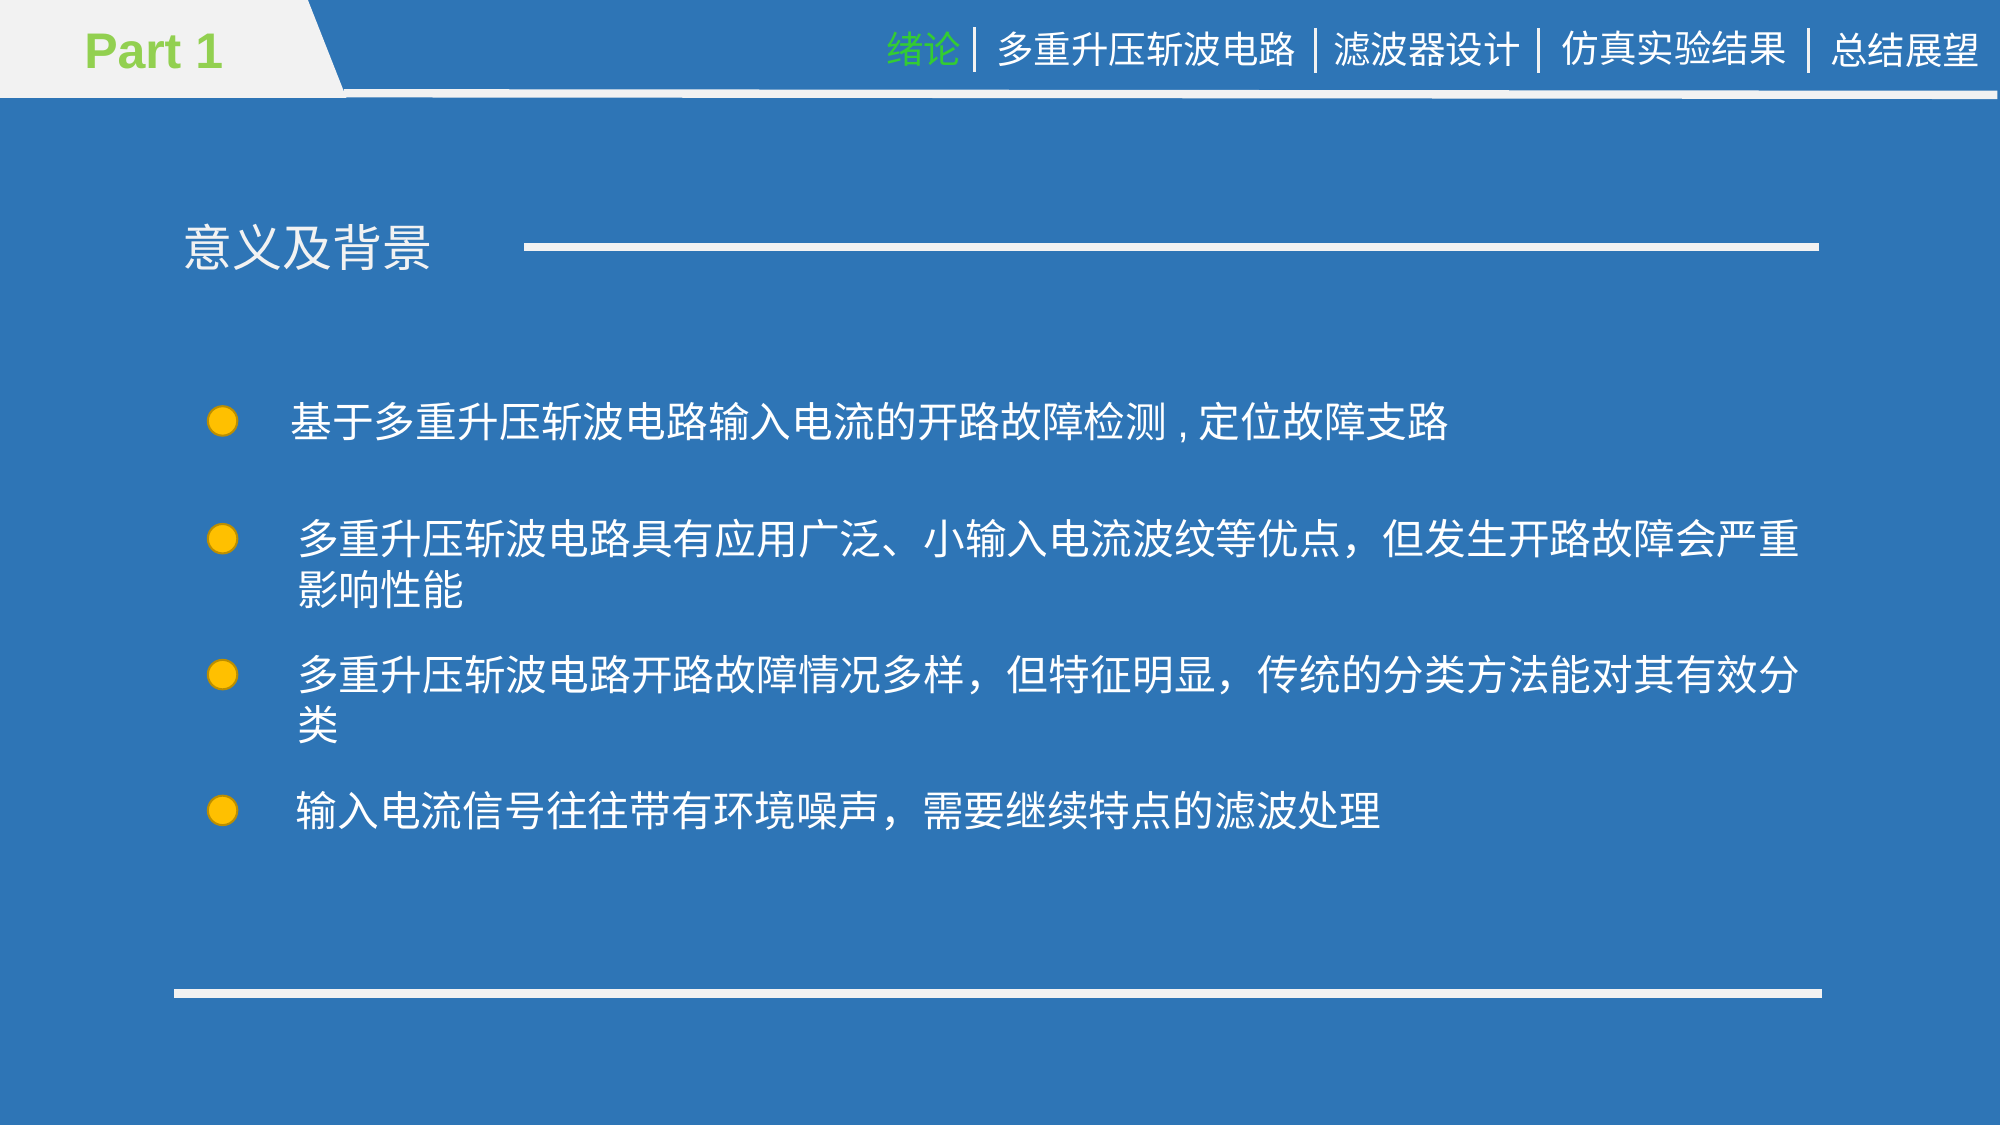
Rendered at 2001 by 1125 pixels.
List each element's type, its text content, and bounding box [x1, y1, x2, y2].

text_box 仿真实验结果 [1546, 17, 1802, 78]
text_box 多重升压斩波电路 [981, 19, 1312, 79]
text_box 滤波器设计 [1318, 18, 1536, 79]
text_box 意义及背景 [168, 209, 448, 285]
text_box 总结展望 [1815, 19, 1995, 80]
text_box [306, 0, 348, 100]
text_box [207, 777, 1401, 844]
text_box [207, 388, 1464, 454]
text_box Part 1 [0, 0, 306, 99]
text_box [207, 641, 1822, 758]
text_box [207, 505, 1822, 623]
text_box 绪论 [871, 19, 977, 79]
